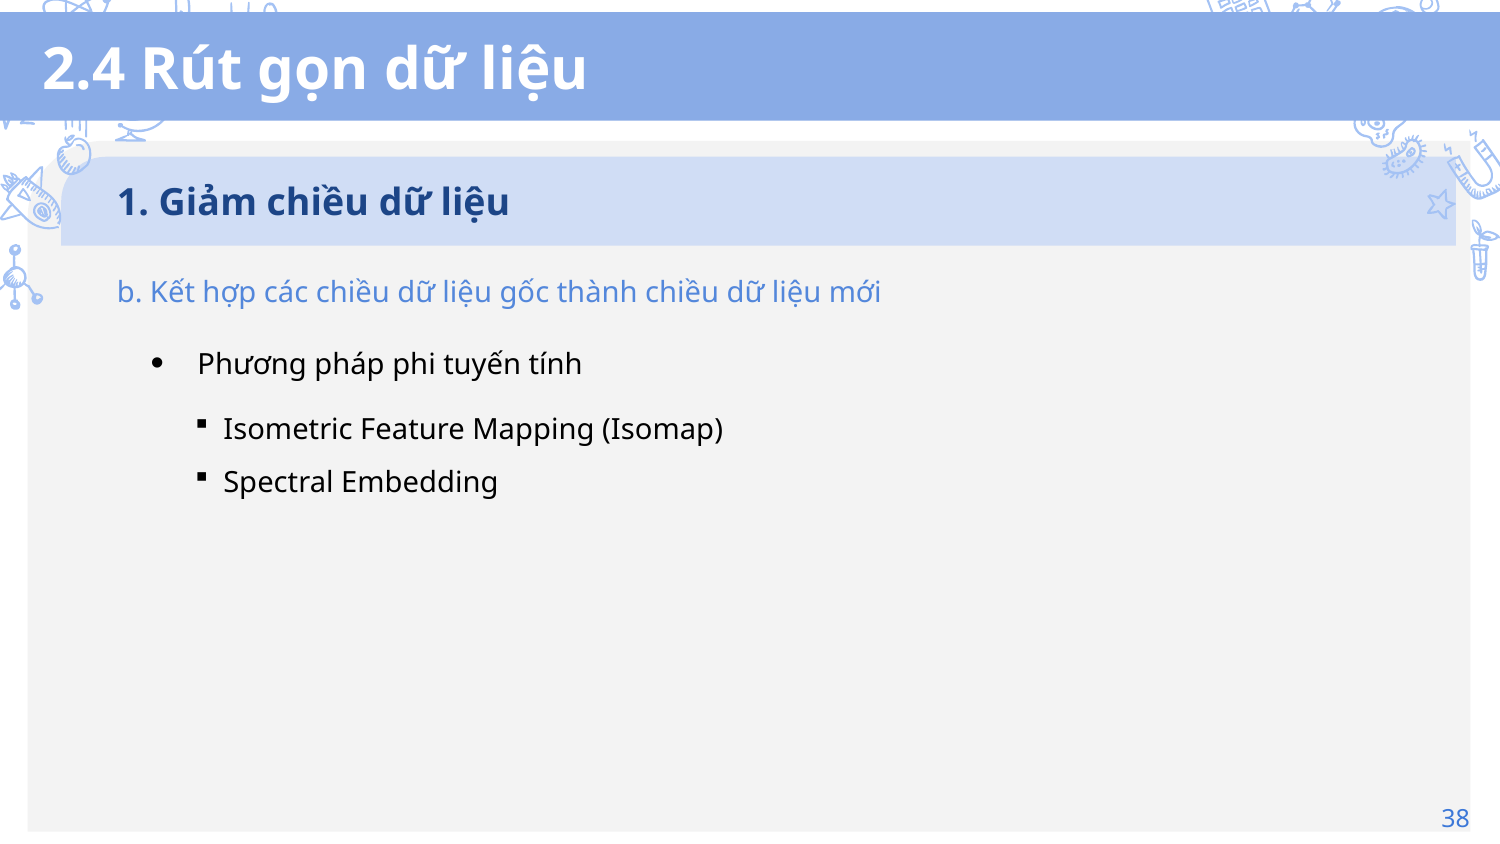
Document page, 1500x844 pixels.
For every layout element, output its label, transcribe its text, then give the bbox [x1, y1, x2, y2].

text_box Phương pháp phi tuyến tính [135, 320, 938, 388]
text_box 1. Giảm chiều dữ liệu [102, 170, 1369, 231]
slide_number 38 [1410, 796, 1500, 844]
title 2.4 Rút gọn dữ liệu [27, 29, 1035, 104]
text_box Isometric Feature Mapping (Isomap) Spectral Embedding [180, 385, 982, 506]
text_box b. Kết hợp các chiều dữ liệu gốc thành chiều dữ liệu mới [102, 266, 1098, 317]
